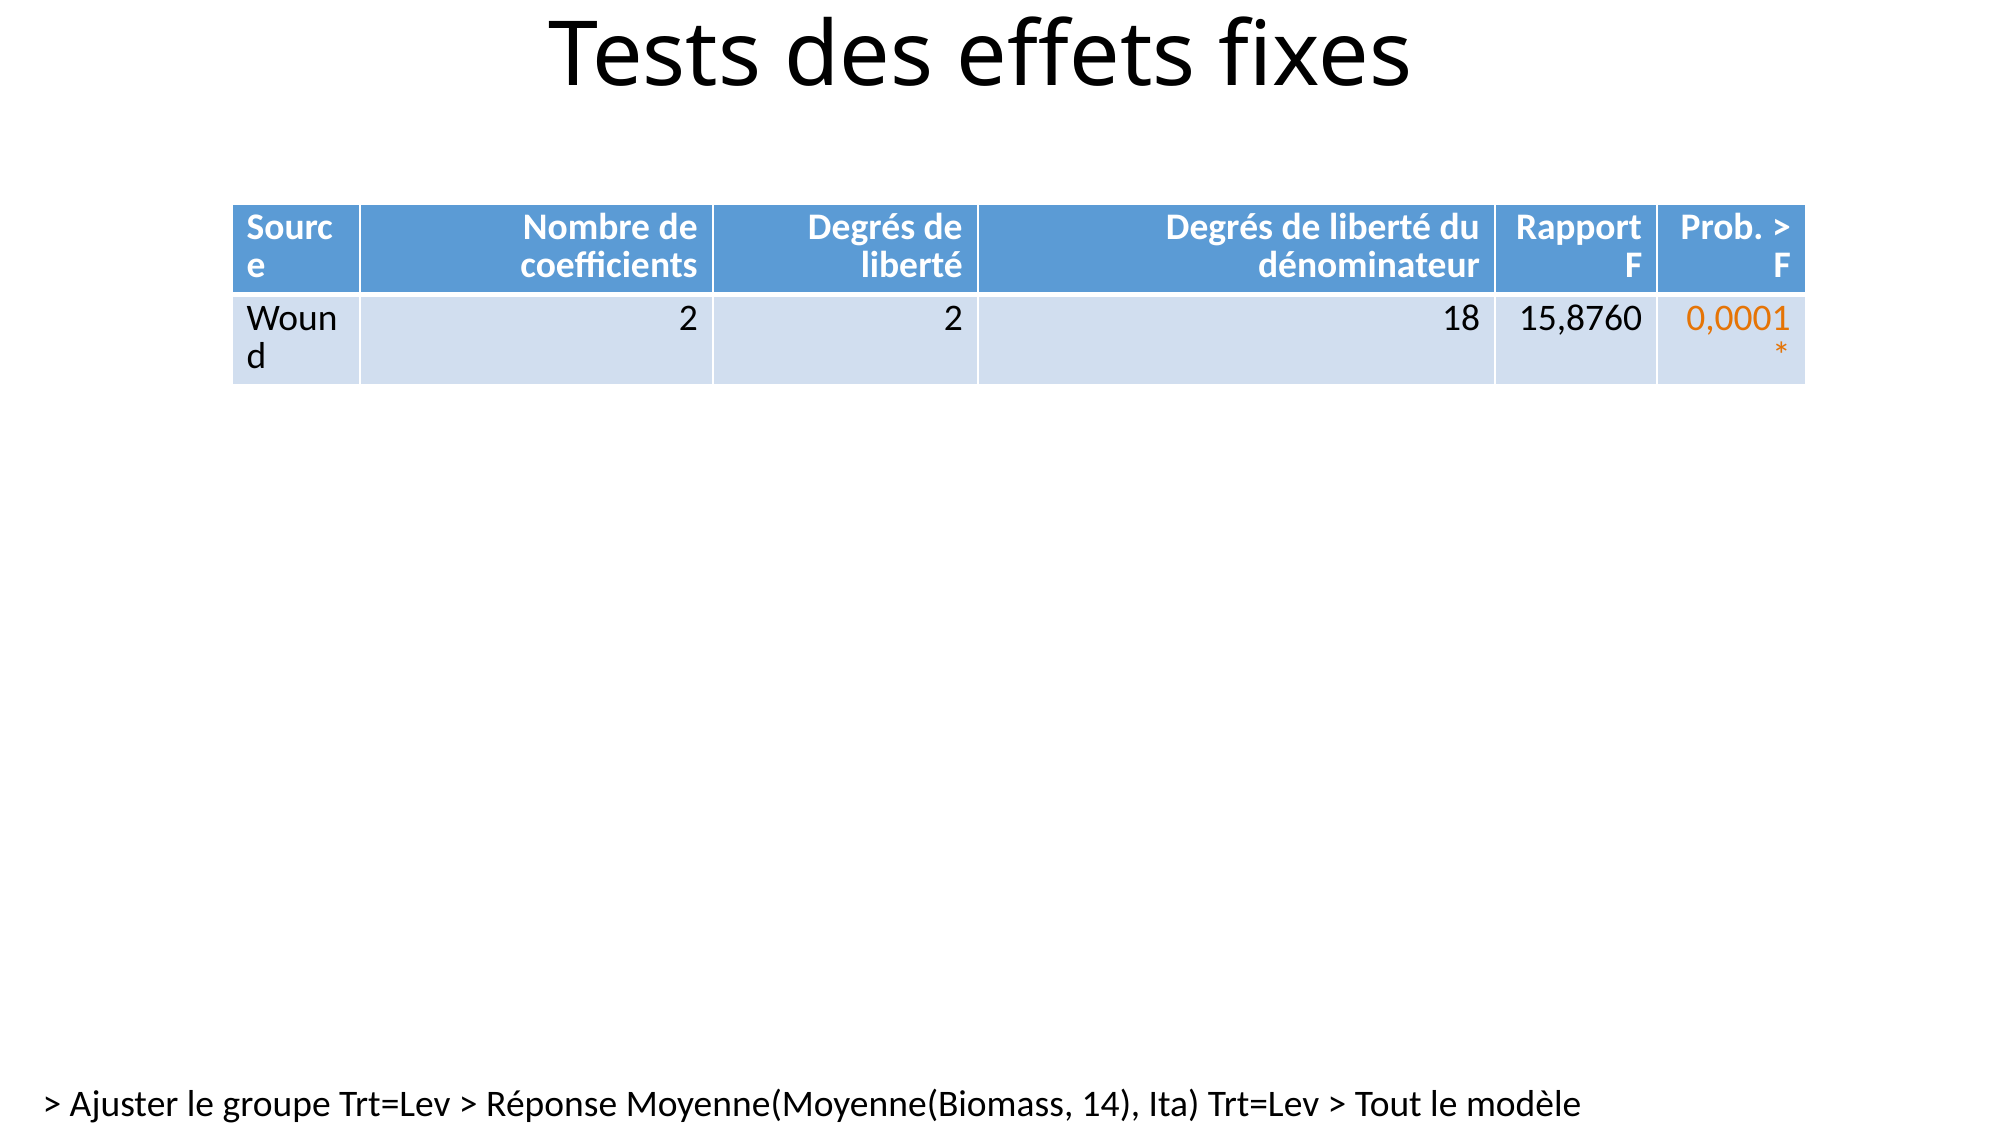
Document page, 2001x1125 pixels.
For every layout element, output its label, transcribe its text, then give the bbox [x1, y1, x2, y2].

table_cell 15,8760 [1496, 297, 1656, 384]
table_cell Wound [233, 297, 359, 384]
table_cell 18 [979, 297, 1494, 384]
table_header Nombre de coefficients [361, 205, 712, 292]
table_header Degrés de liberté [714, 205, 977, 292]
table_header Rapport F [1496, 205, 1656, 292]
table_header Degrés de liberté du dénominateur [979, 205, 1494, 292]
table_cell 0,0001* [1658, 297, 1805, 384]
table_cell 2 [714, 297, 977, 384]
table_cell 2 [361, 297, 712, 384]
table_header Prob. > F [1658, 205, 1805, 292]
text_box > Ajuster le groupe Trt=Lev > Réponse Moyenne(Moyenne(Biomass, 14), Ita) Trt=Lev > Tout le modèle [42, 1079, 1584, 1125]
table_header Source [233, 205, 359, 292]
title Tests des effets fixes [0, 0, 1963, 113]
